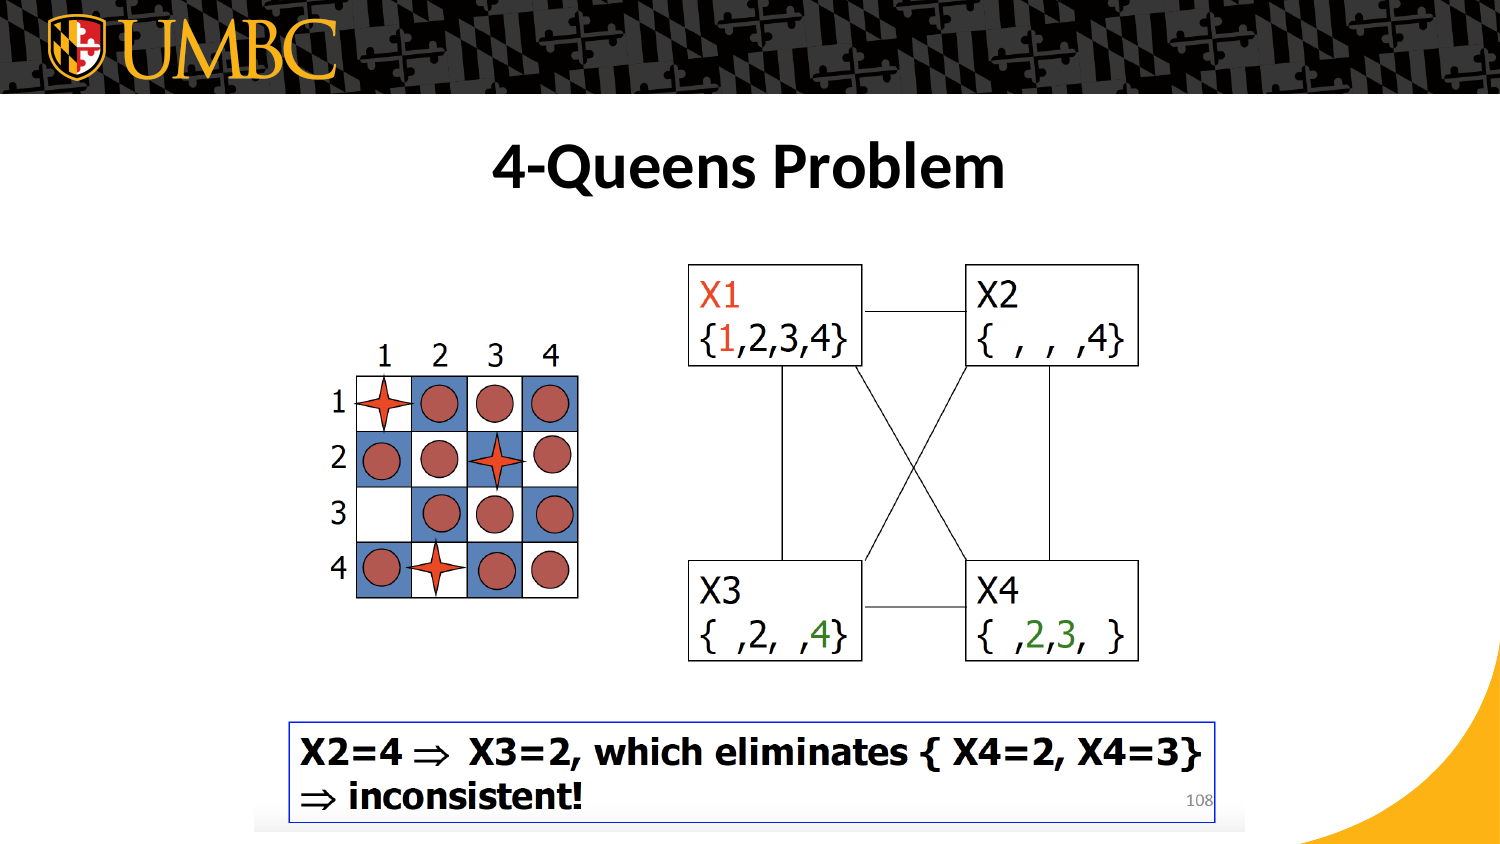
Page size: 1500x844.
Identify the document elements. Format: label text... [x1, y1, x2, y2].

picture [1299, 639, 1500, 844]
picture [254, 210, 1246, 832]
picture [0, 0, 1500, 94]
text_box 4-Queens Problem [387, 114, 1113, 208]
